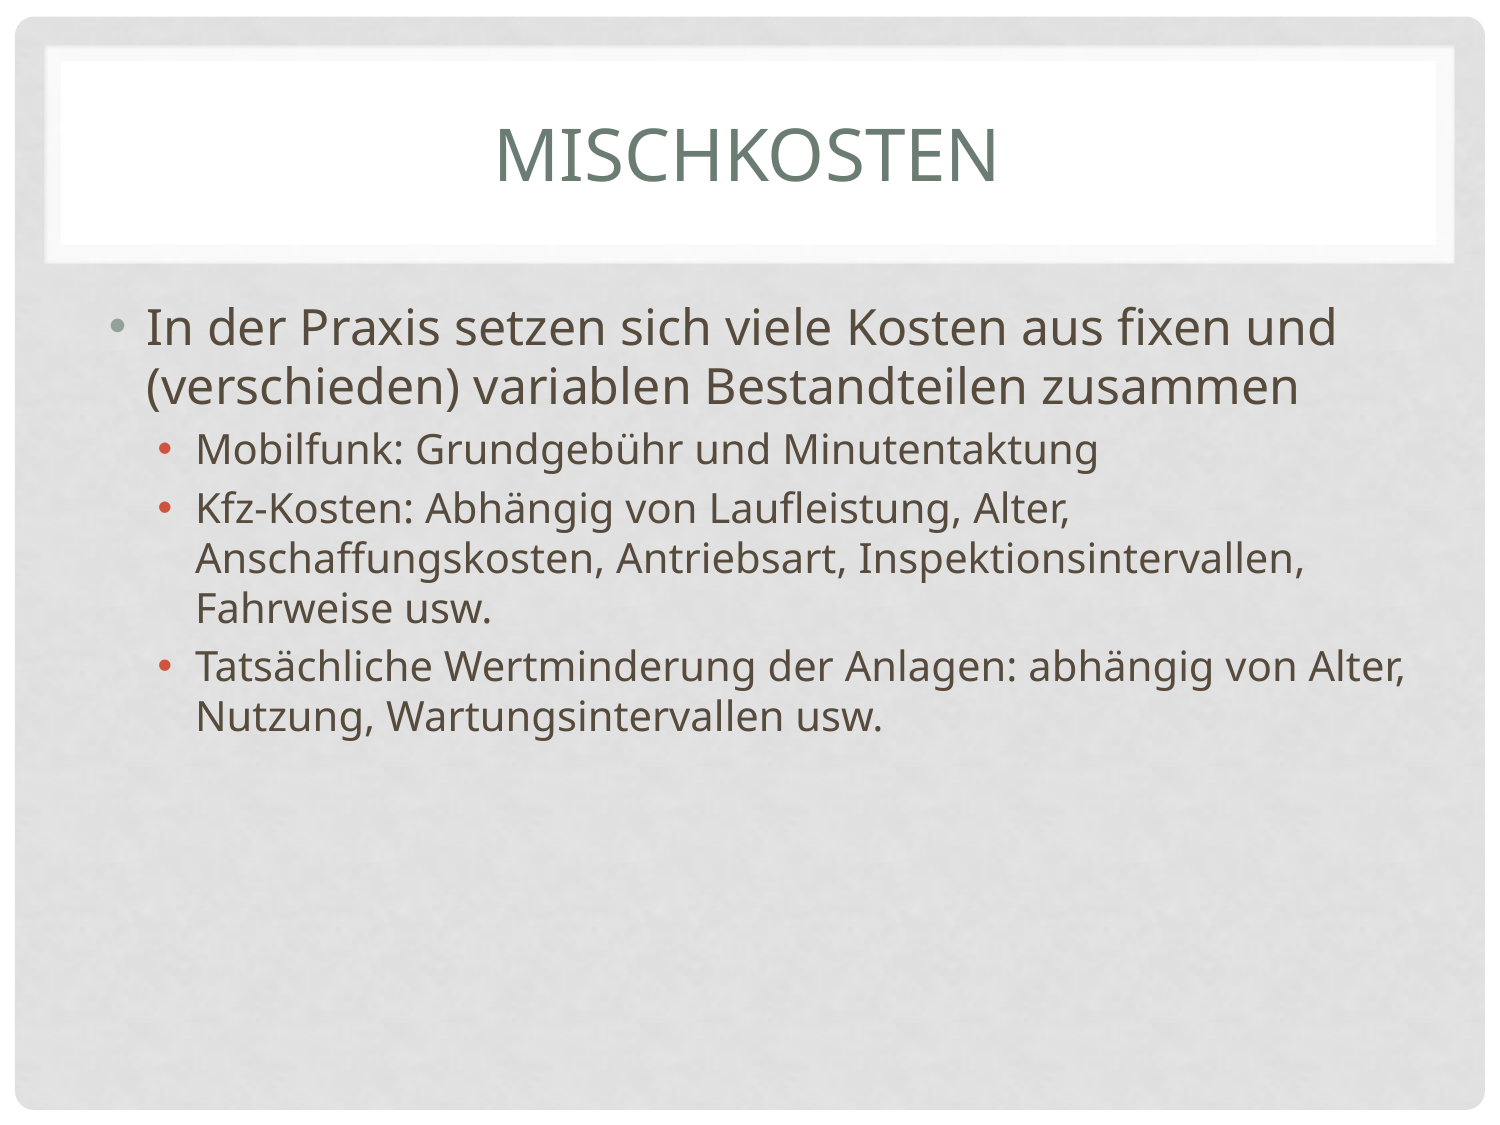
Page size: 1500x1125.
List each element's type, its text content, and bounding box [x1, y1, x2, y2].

list In der Praxis setzen sich viele Kosten aus fixen und (verschieden) variablen Bestandteilen zusammen Mobilfunk: Grundgebühr und Minutentaktung Kfz-Kosten: Abhängig von Laufleistung, Alter, Anschaffungskosten, Antriebsart, Inspektionsintervallen, Fahrweise usw. Tatsächliche Wertminderung der Anlagen: abhängig von Alter, Nutzung, Wartungsintervallen usw. [75, 287, 1425, 1005]
title Mischkosten [69, 66, 1425, 238]
